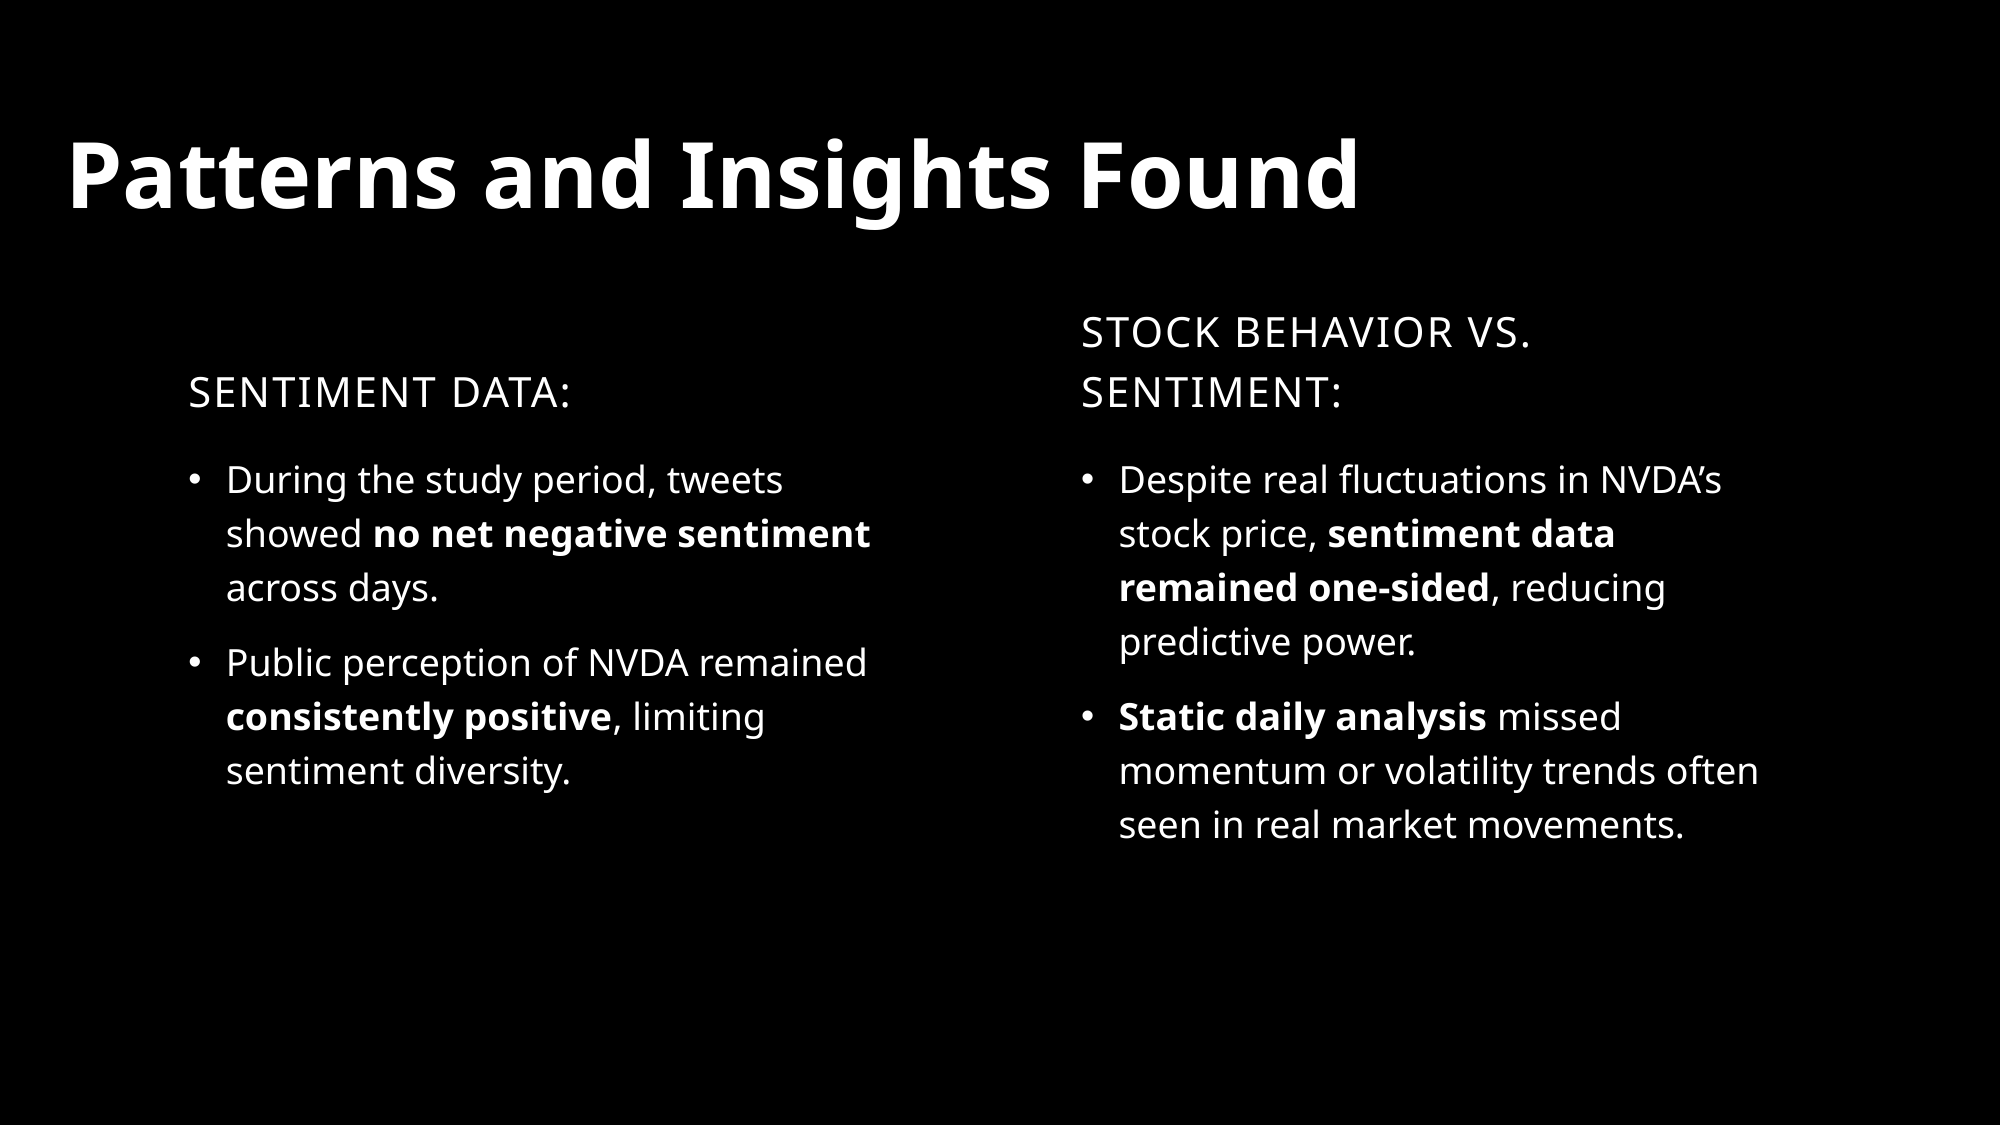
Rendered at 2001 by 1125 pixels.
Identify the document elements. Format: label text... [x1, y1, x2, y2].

list Stock Behavior vs. Sentiment: [1066, 290, 1816, 424]
list Sentiment Data: [173, 290, 924, 424]
title Patterns and Insights Found [50, 122, 1816, 291]
list Despite real fluctuations in NVDA’s stock price, sentiment data remained one-sided, reducing predictive power. Static daily analysis missed momentum or volatility trends often seen in real market movements. [1066, 439, 1816, 1015]
list During the study period, tweets showed no net negative sentiment across days. Public perception of NVDA remained consistently positive, limiting sentiment diversity. [173, 439, 924, 1015]
